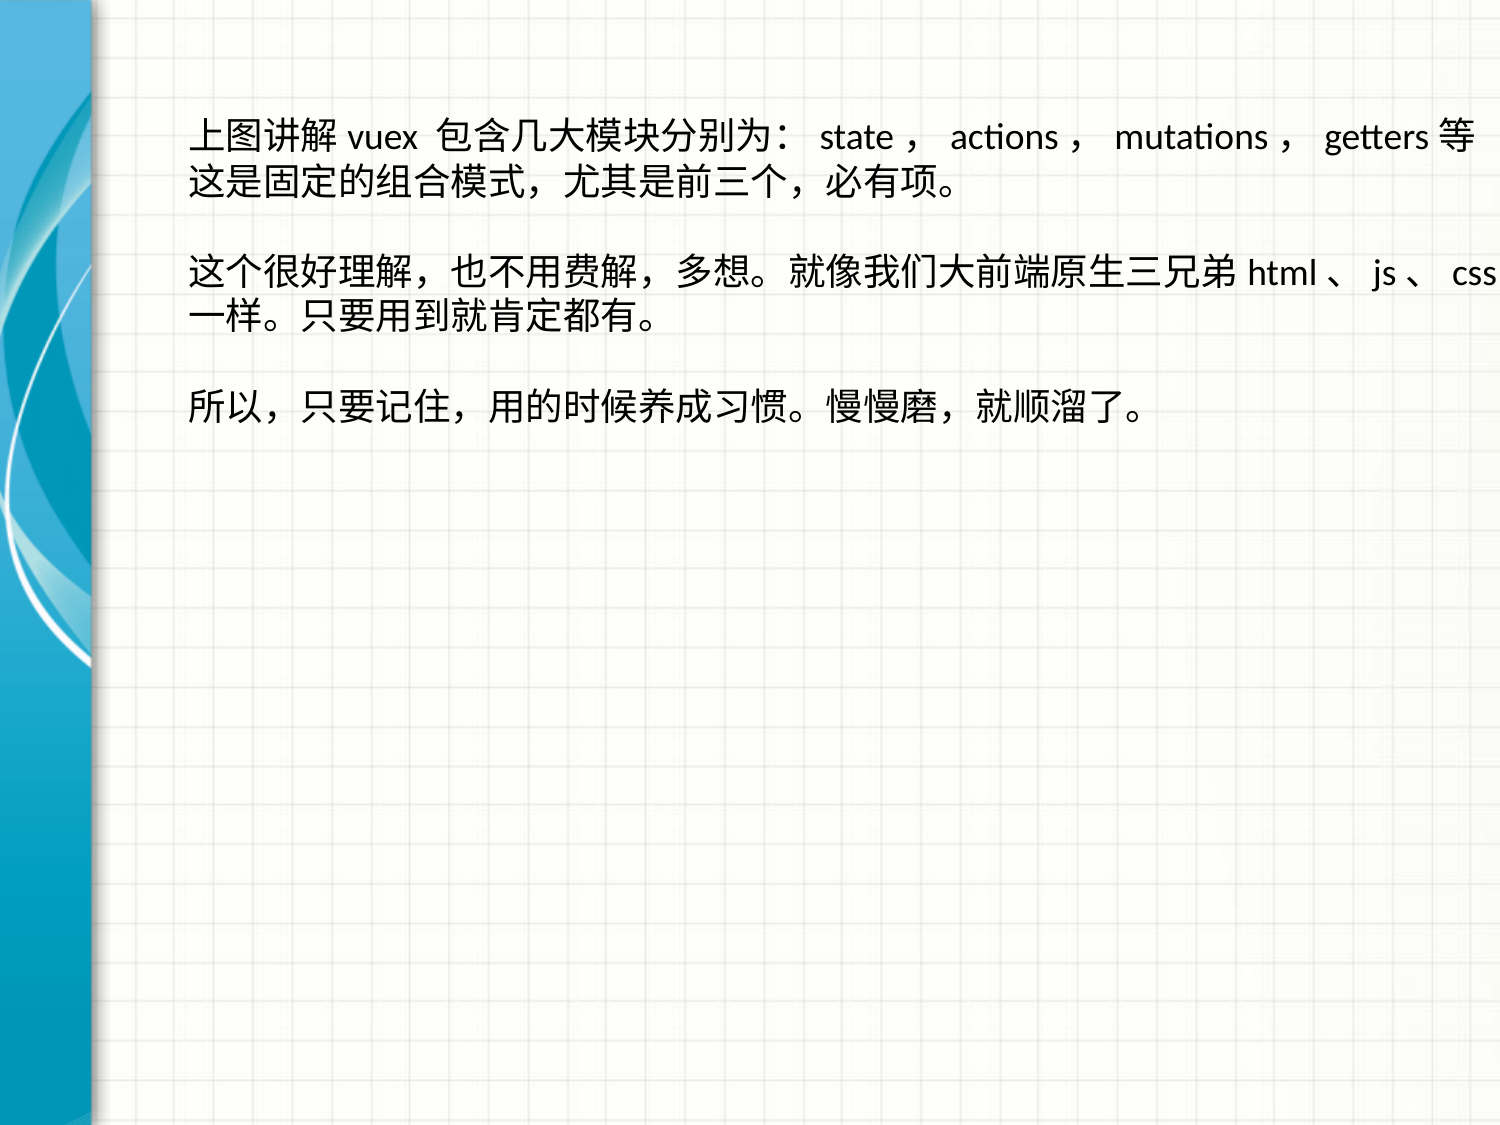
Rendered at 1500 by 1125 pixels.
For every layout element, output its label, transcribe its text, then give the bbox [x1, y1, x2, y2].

picture [0, 0, 1500, 1125]
text_box 上图讲解vuex 包含几大模块分别为：state，actions，mutations，getters等 这是固定的组合模式，尤其是前三个，必有项。 这个很好理解，也不用费解，多想。就像我们大前端原生三兄弟html、js、css 一样。只要用到就肯定都有。 所以，只要记住，用的时候养成习惯。慢慢磨，就顺溜了。 [173, 105, 1500, 435]
